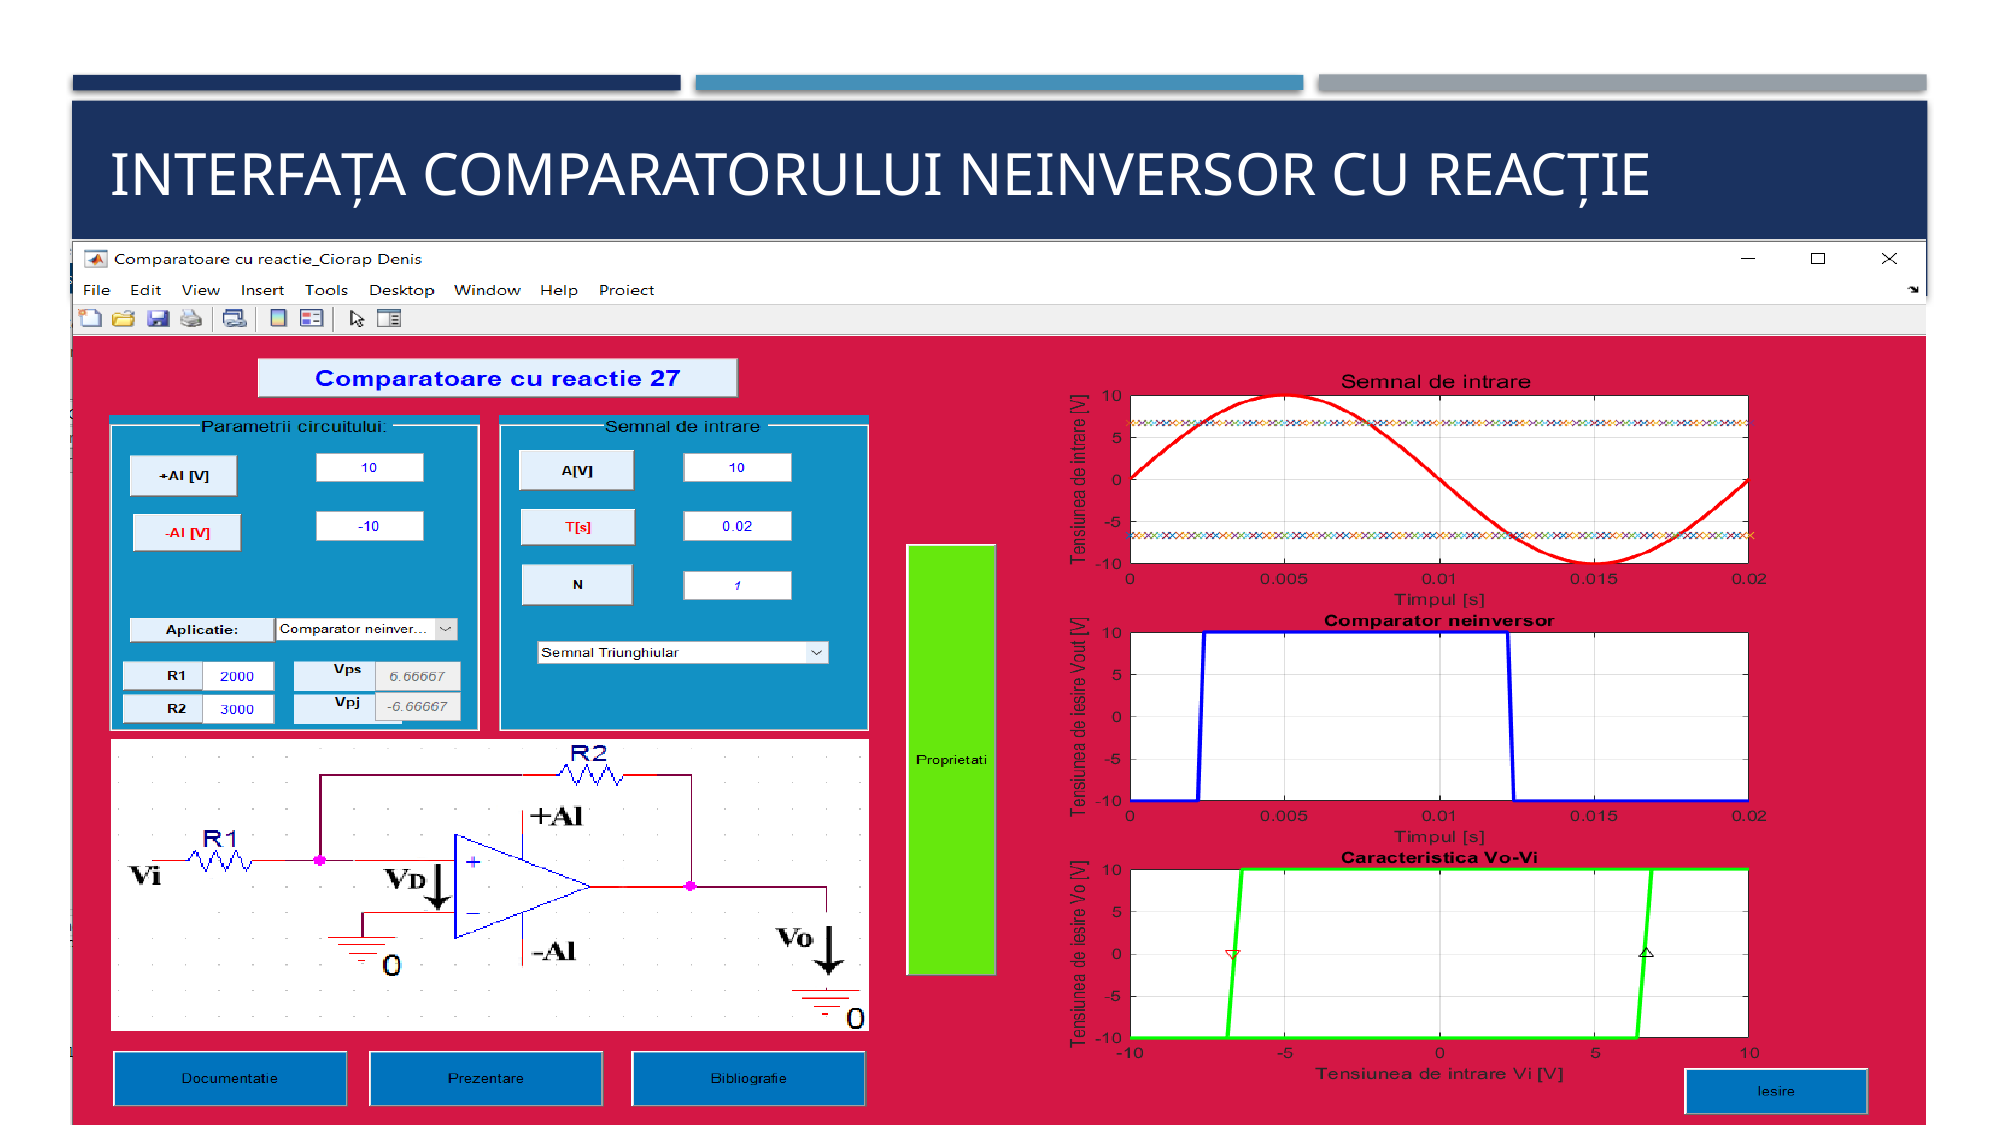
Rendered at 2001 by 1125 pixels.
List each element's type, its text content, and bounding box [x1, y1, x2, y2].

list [69, 238, 1927, 1125]
title Interfața comparatorului neinversor cu reacție [95, 115, 1905, 215]
